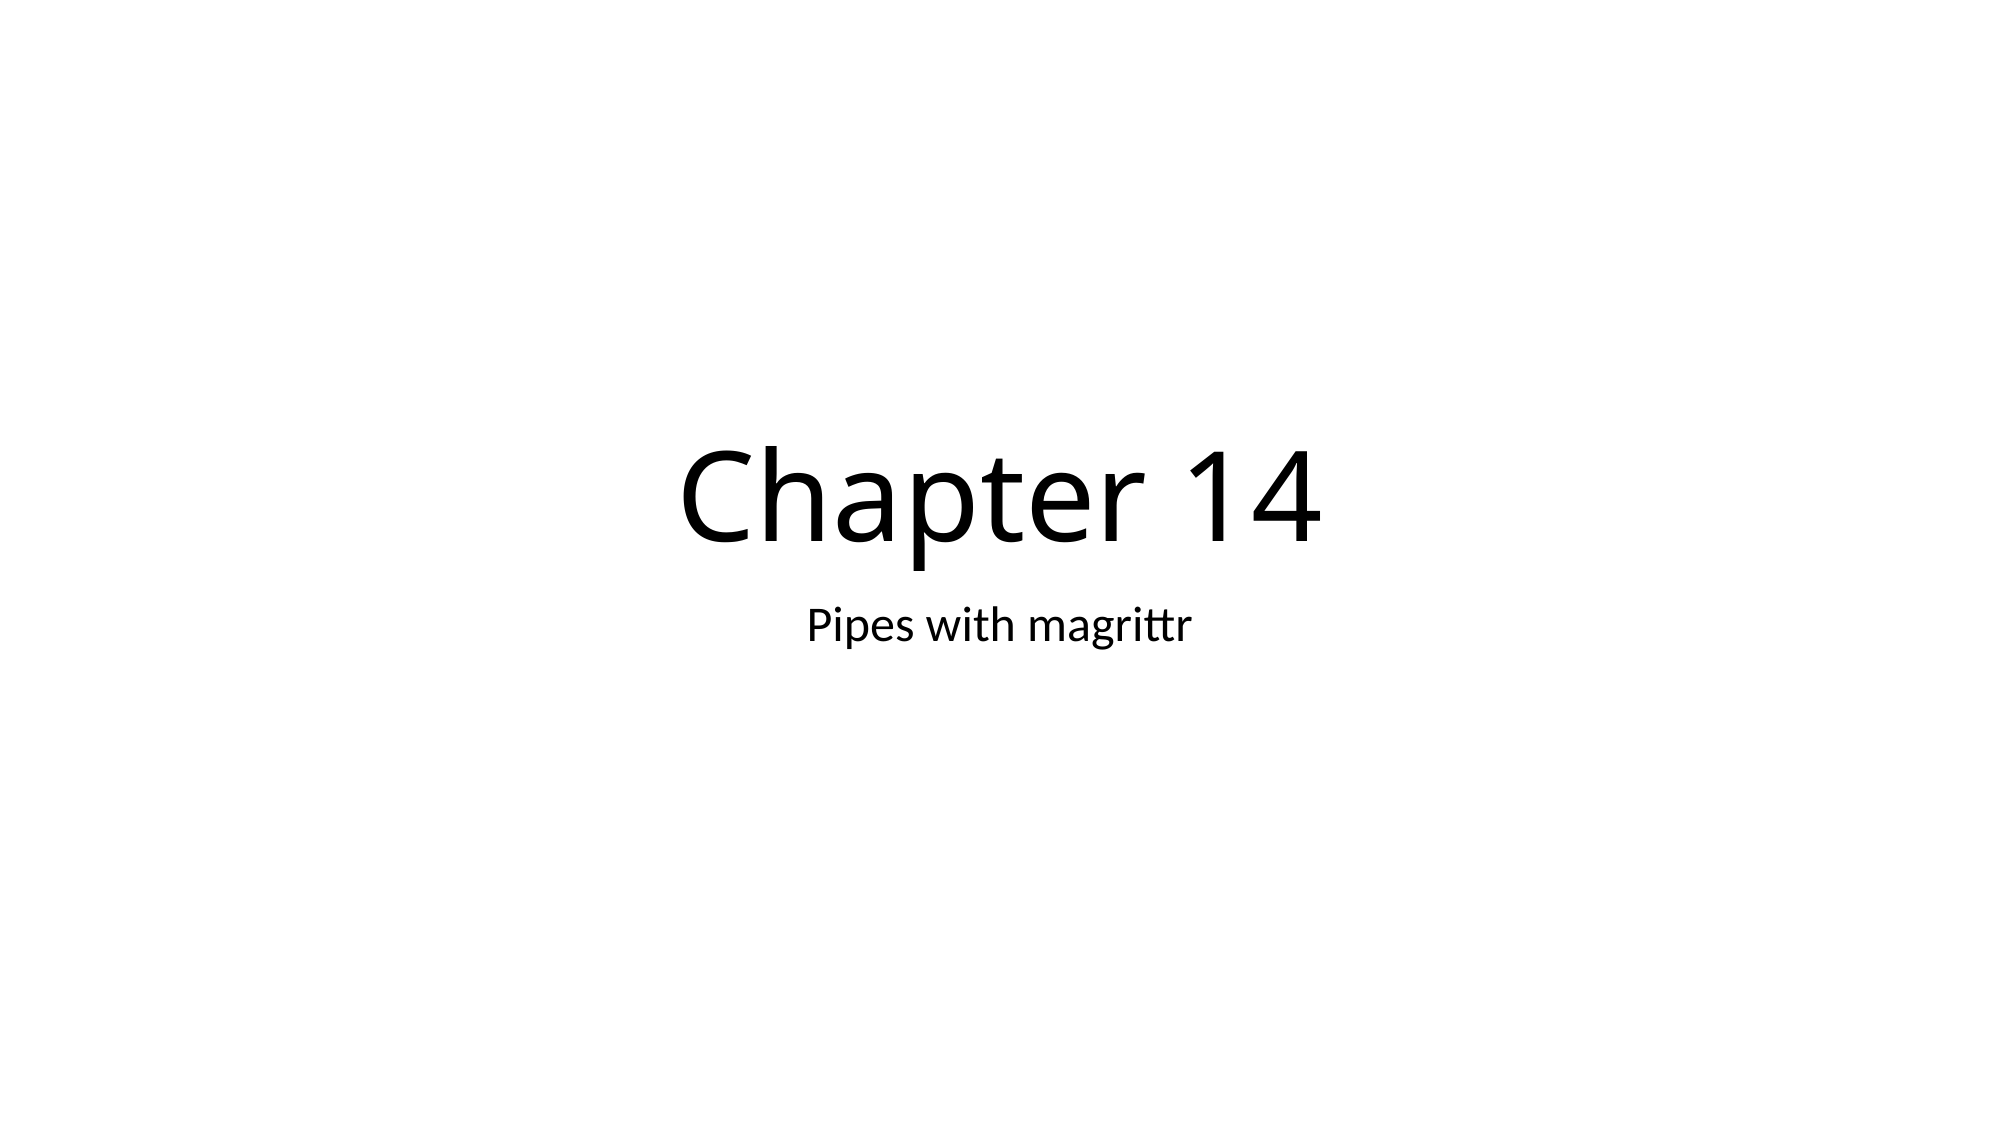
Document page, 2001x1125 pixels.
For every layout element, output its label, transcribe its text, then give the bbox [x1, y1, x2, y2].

subtitle Pipes with magrittr [249, 590, 1750, 863]
title Chapter 14 [249, 184, 1750, 576]
